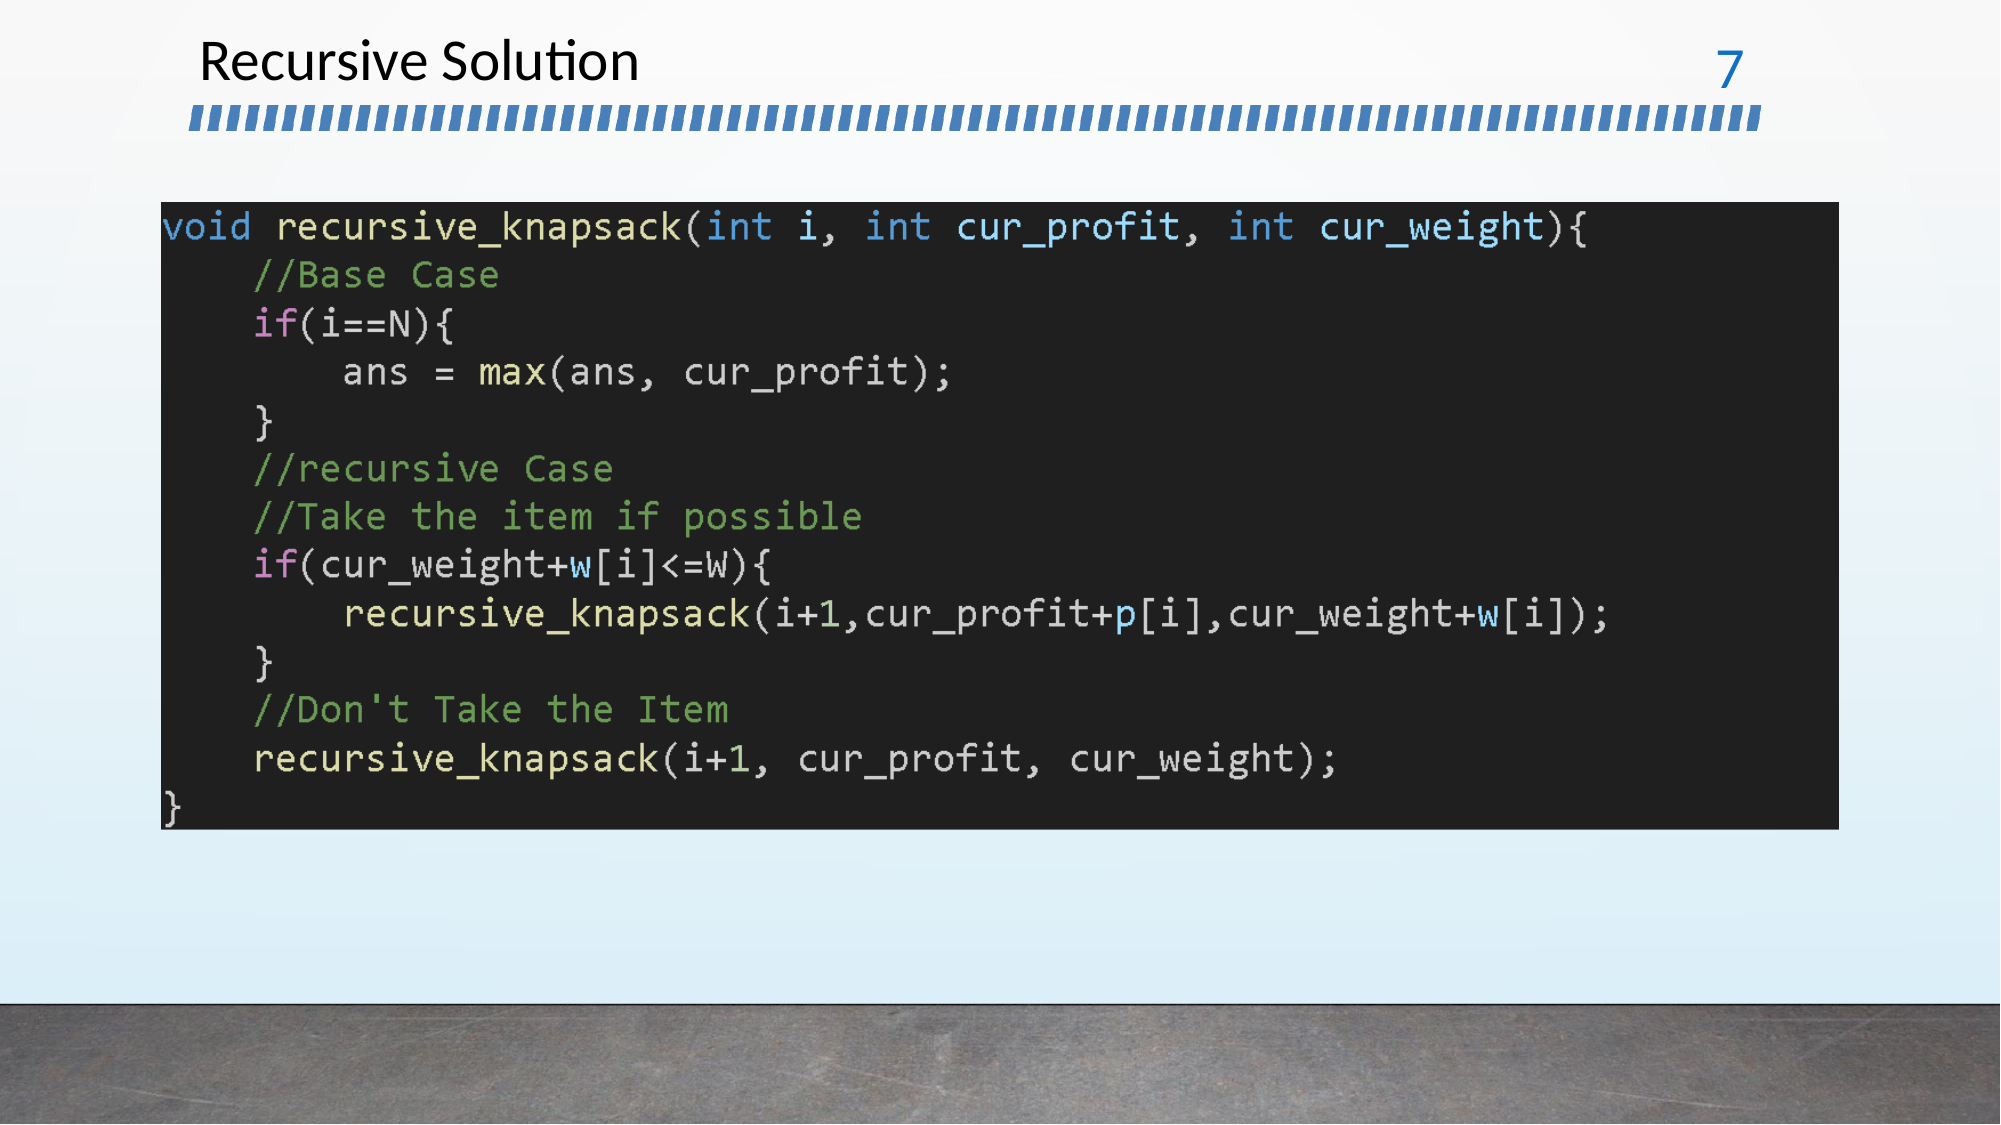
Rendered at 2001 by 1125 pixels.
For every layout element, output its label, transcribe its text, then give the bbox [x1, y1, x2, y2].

picture [0, 1004, 2000, 1124]
picture [186, 105, 1762, 131]
picture [161, 201, 1839, 978]
title Recursive Solution [184, 22, 1626, 102]
slide_number ‹#› [1626, 22, 1760, 106]
